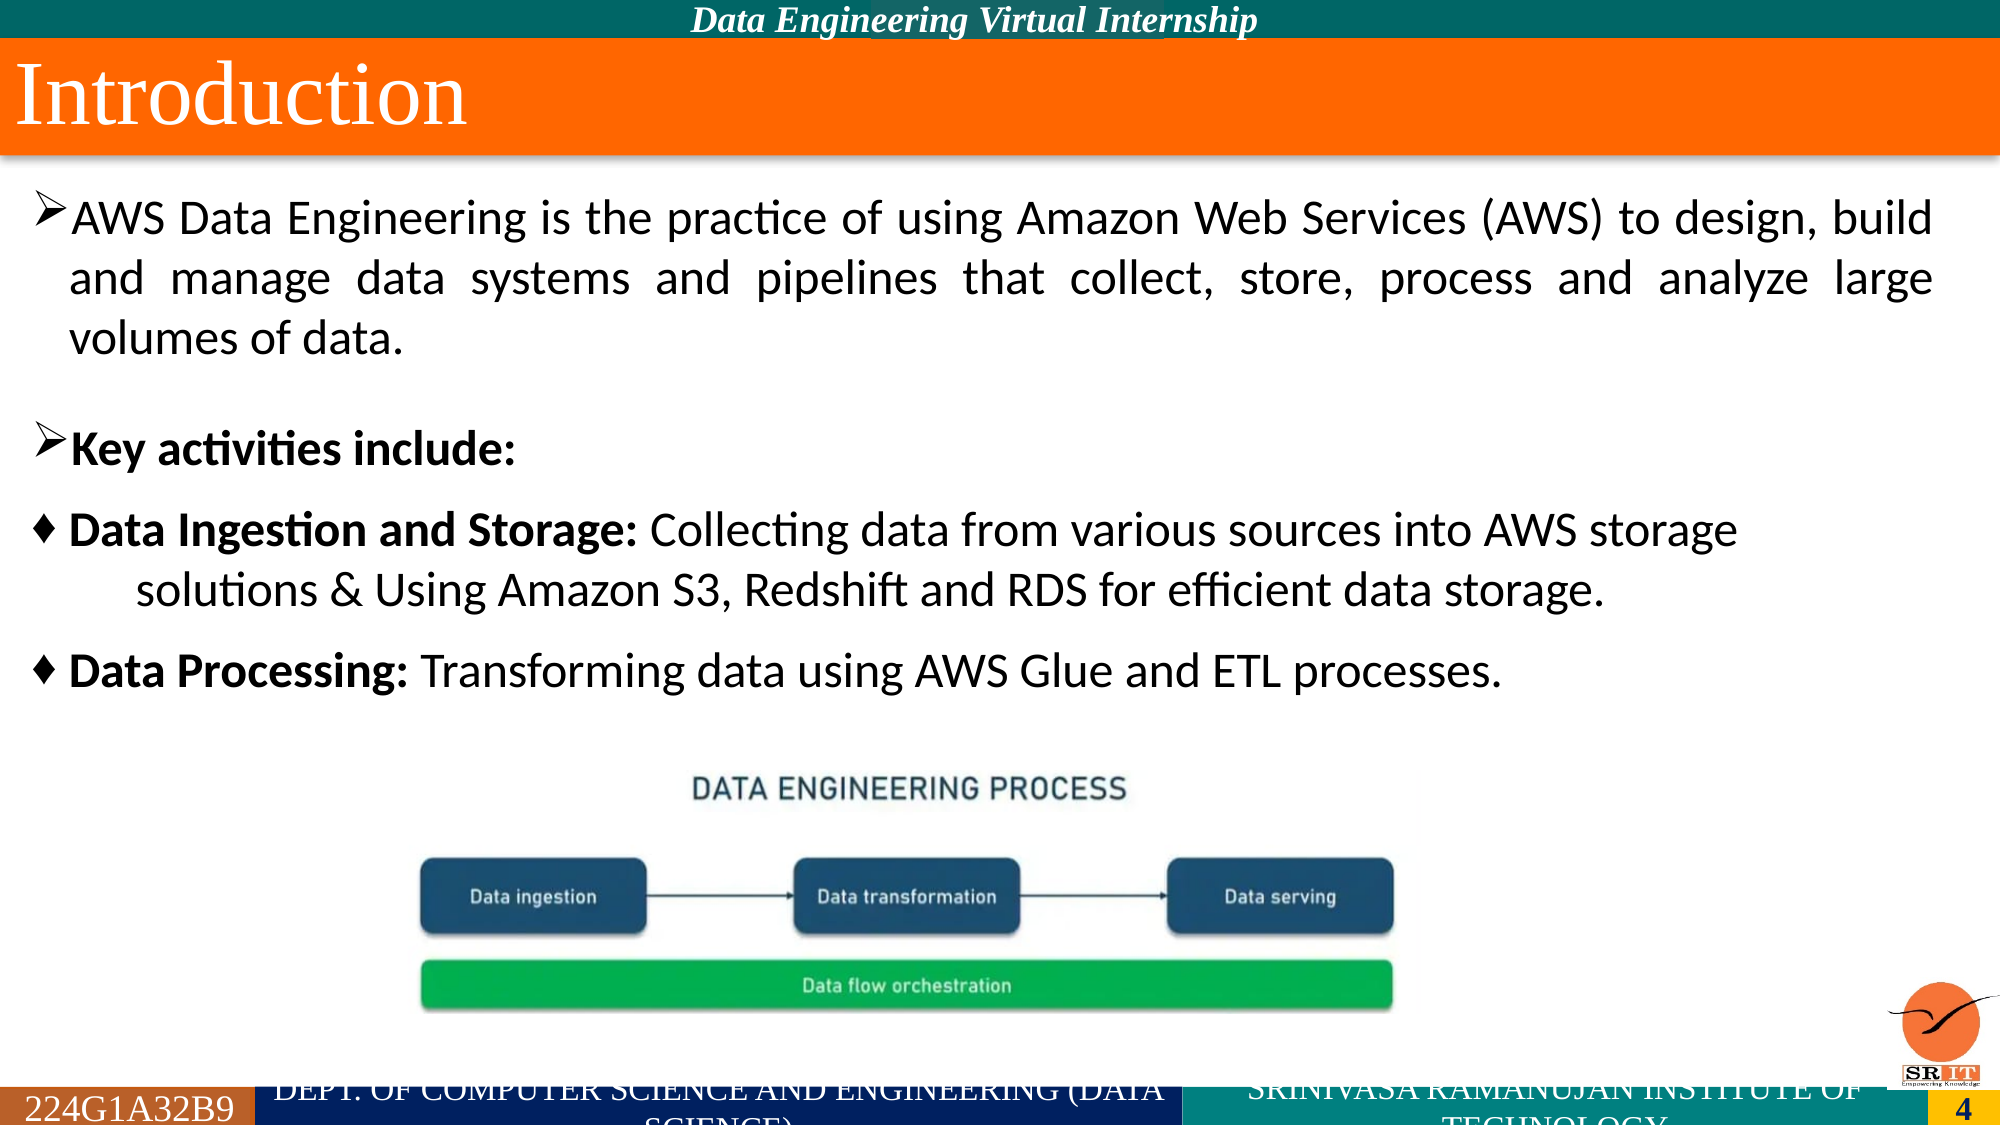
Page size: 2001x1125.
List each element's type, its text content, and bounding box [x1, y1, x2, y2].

text_box Data Engineering Virtual Internship [675, 0, 1578, 47]
picture [0, 1089, 250, 1125]
picture [1887, 977, 2000, 1090]
list AWS Data Engineering is the practice of using Amazon Web Services (AWS) to design, build and manage data systems and pipelines that collect, store, process and analyze large volumes of data. Key activities include: Data Ingestion and Storage: Collecting data from various sources into AWS storage solutions & Using Amazon S3, Redshift and RDS for efficient data storage. Data Processing: Transforming data using AWS Glue and ETL processes. [16, 177, 1949, 1061]
picture [401, 769, 1421, 1014]
picture [871, 0, 1165, 39]
text_box 224G1A32B9 [9, 1076, 259, 1125]
title Introduction [0, 38, 2000, 156]
